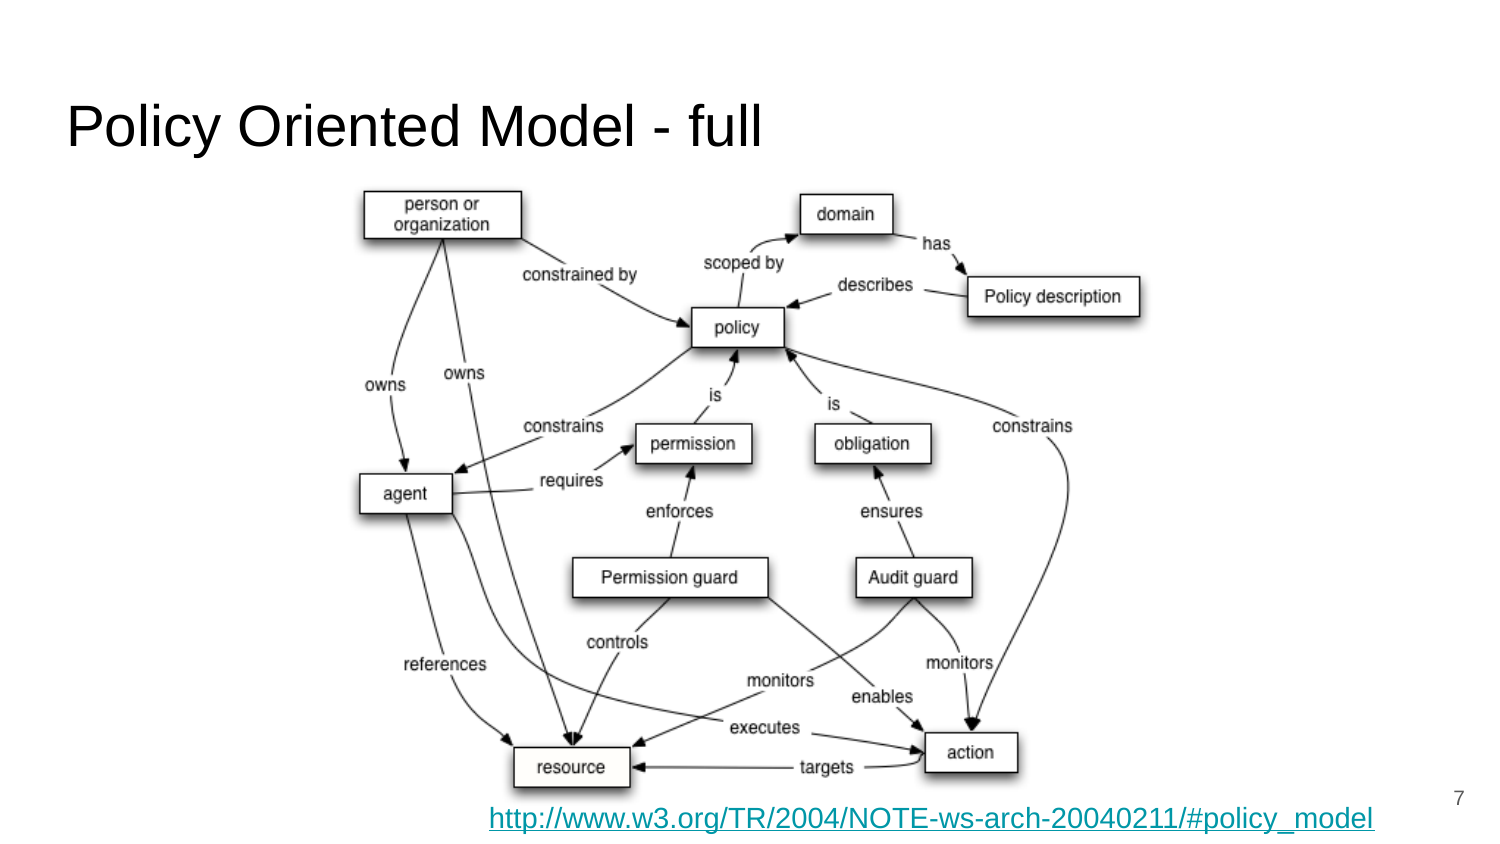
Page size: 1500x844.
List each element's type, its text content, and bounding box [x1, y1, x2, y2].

text_box http://www.w3.org/TR/2004/NOTE-ws-arch-20040211/#policy_model [432, 791, 1390, 837]
title Policy Oriented Model - full [51, 72, 1449, 167]
picture [330, 166, 1170, 822]
slide_number 7 [1389, 764, 1480, 830]
